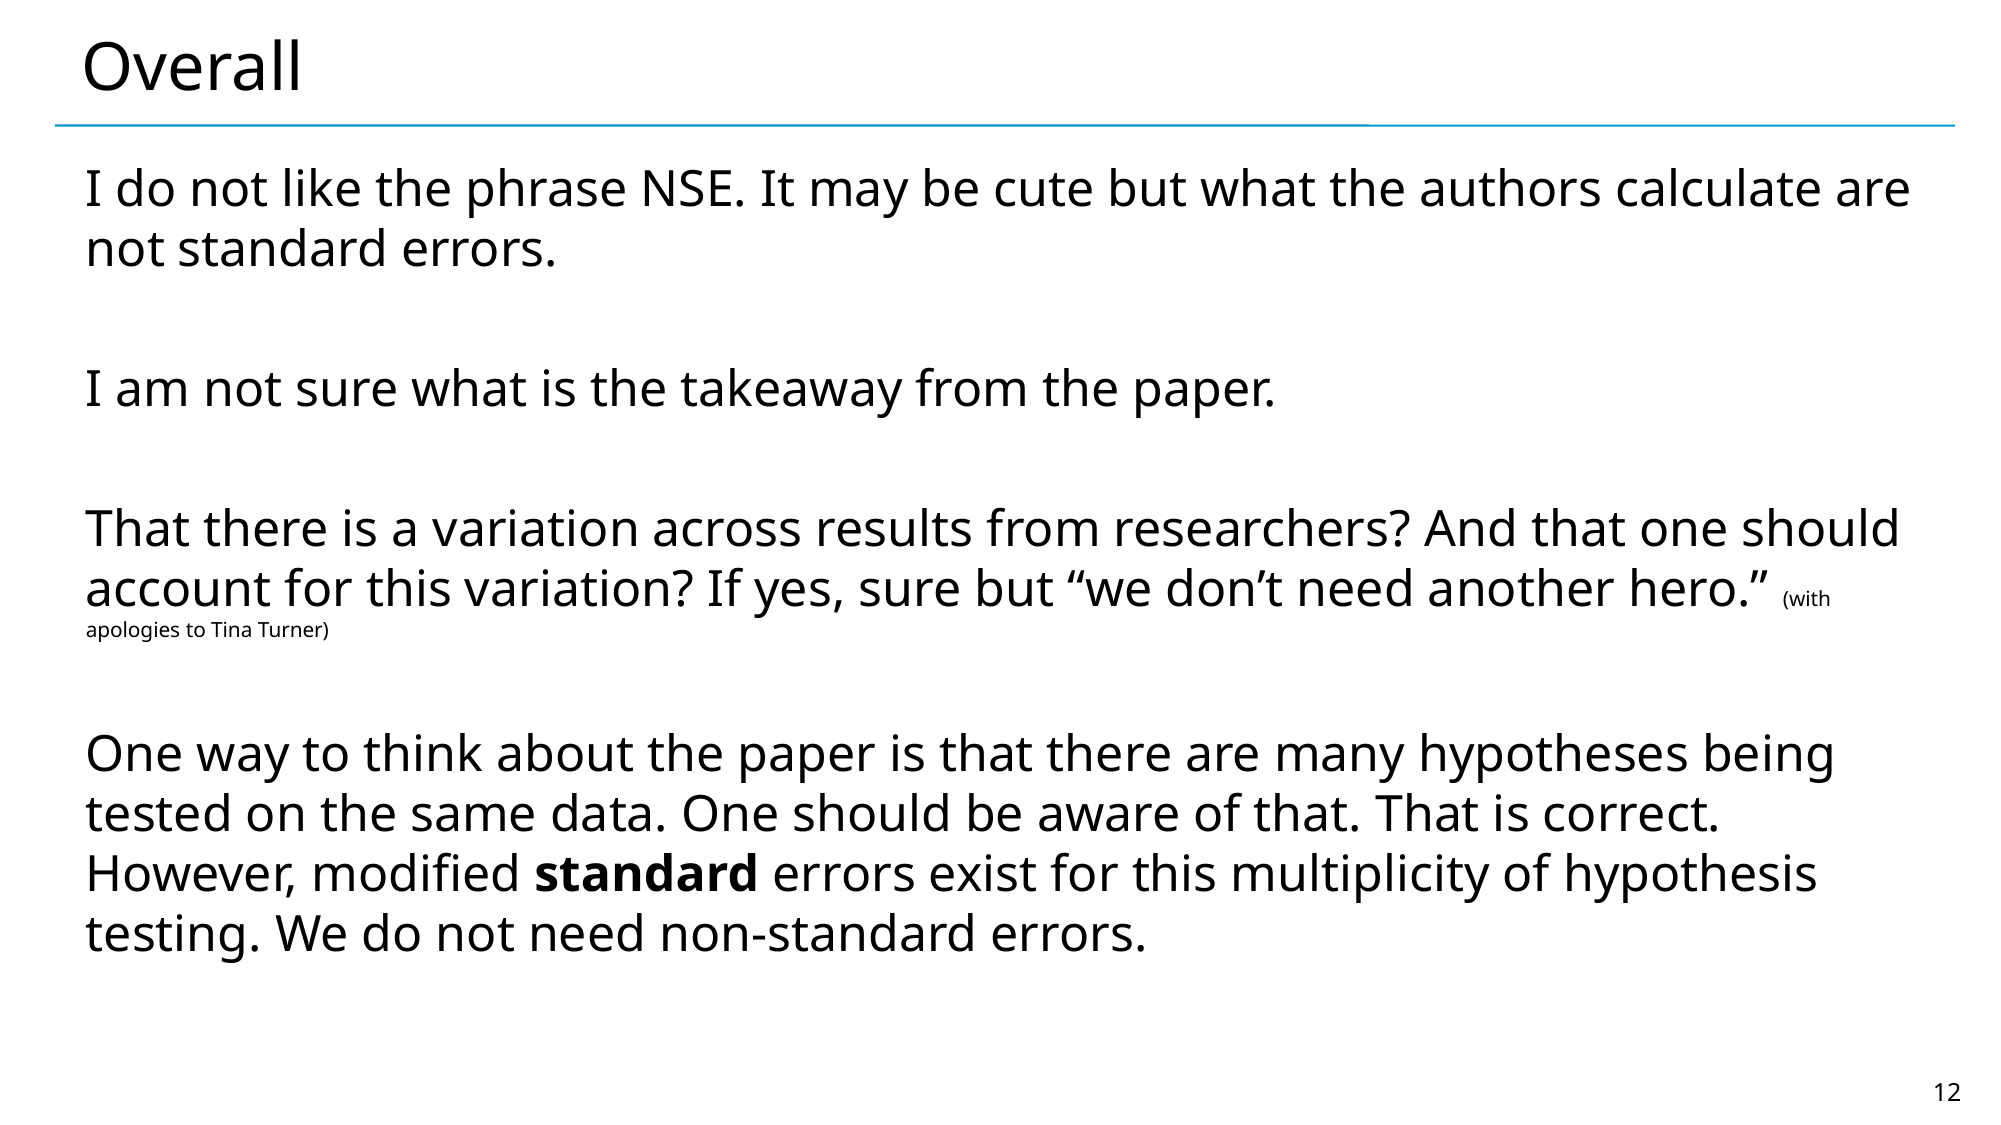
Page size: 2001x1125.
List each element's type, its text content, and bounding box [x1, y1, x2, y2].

list I do not like the phrase NSE. It may be cute but what the authors calculate are not standard errors. I am not sure what is the takeaway from the paper. That there is a variation across results from researchers? And that one should account for this variation? If yes, sure but “we don’t need another hero.” (with apologies to Tina Turner) One way to think about the paper is that there are many hypotheses being tested on the same data. One should be aware of that. That is correct. However, modified standard errors exist for this multiplicity of hypothesis testing. We do not need non-standard errors. [70, 148, 1930, 1036]
title Overall [66, 7, 1930, 120]
slide_number 12 [1865, 1072, 1977, 1118]
